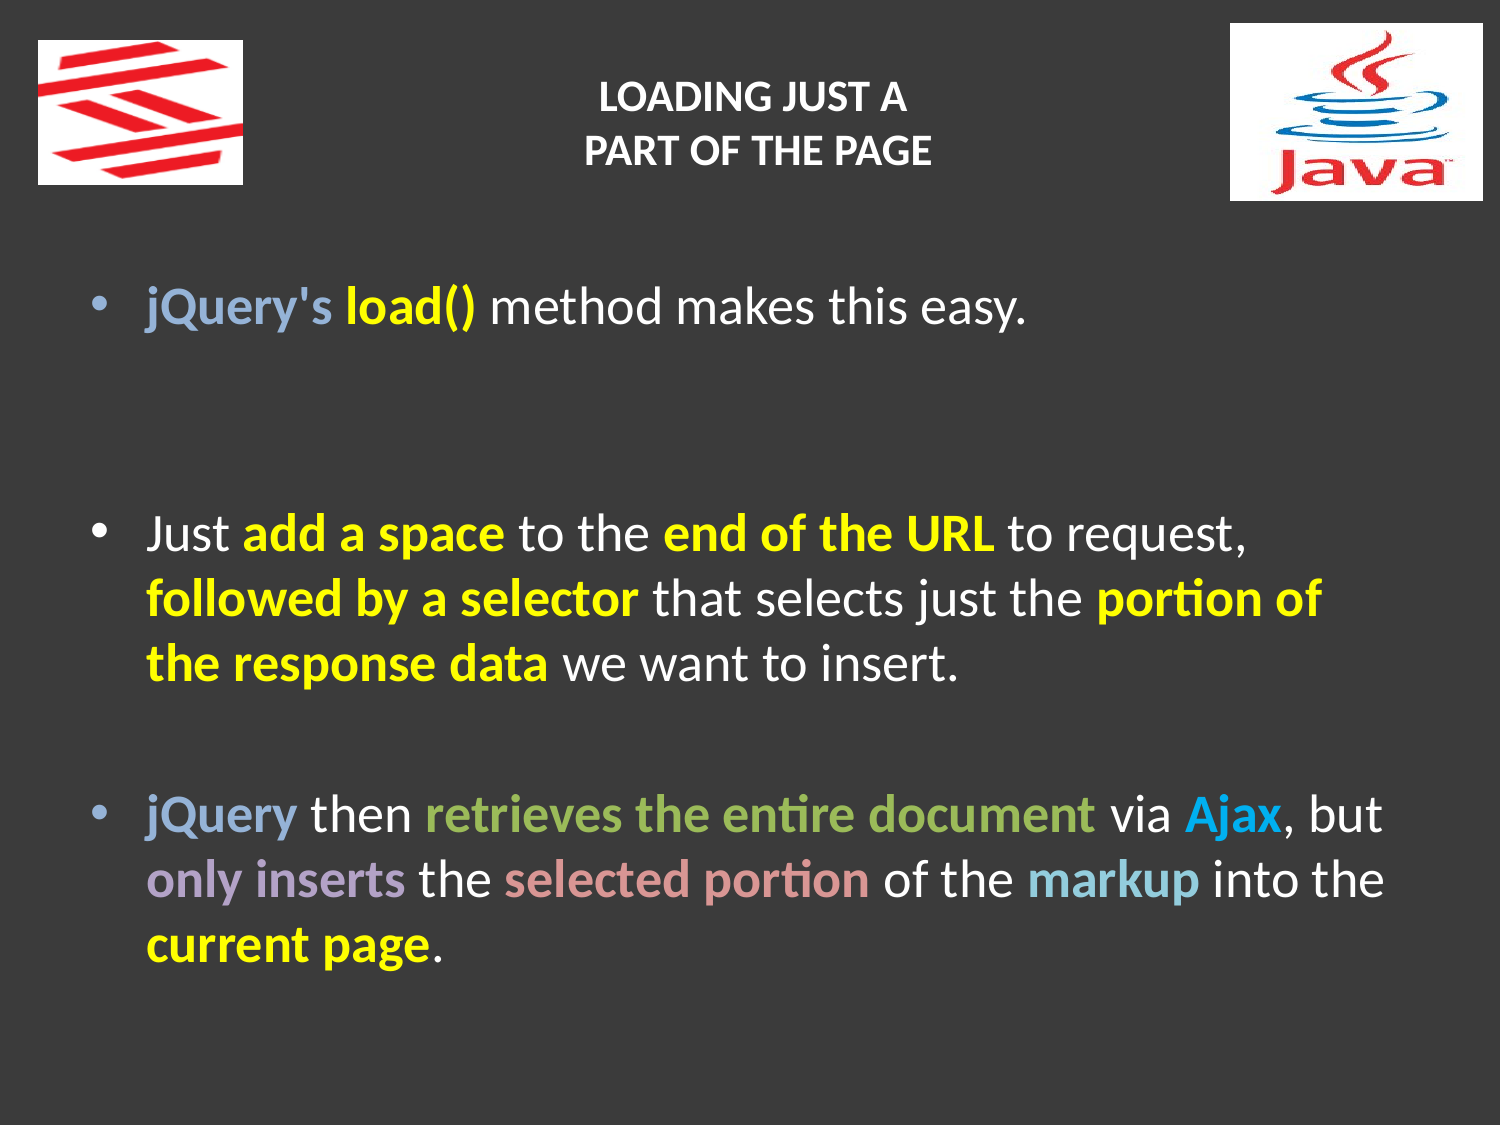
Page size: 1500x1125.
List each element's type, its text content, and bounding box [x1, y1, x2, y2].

title LOADING JUST A PART OF THE PAGE [247, 58, 1225, 184]
picture [37, 40, 243, 185]
picture [1230, 23, 1483, 201]
list jQuery's load() method makes this easy. Just add a space to the end of the URL to request, followed by a selector that selects just the portion of the response data we want to insert. jQuery then retrieves the entire document via Ajax, but only inserts the selected portion of the markup into the current page. [75, 262, 1425, 1005]
